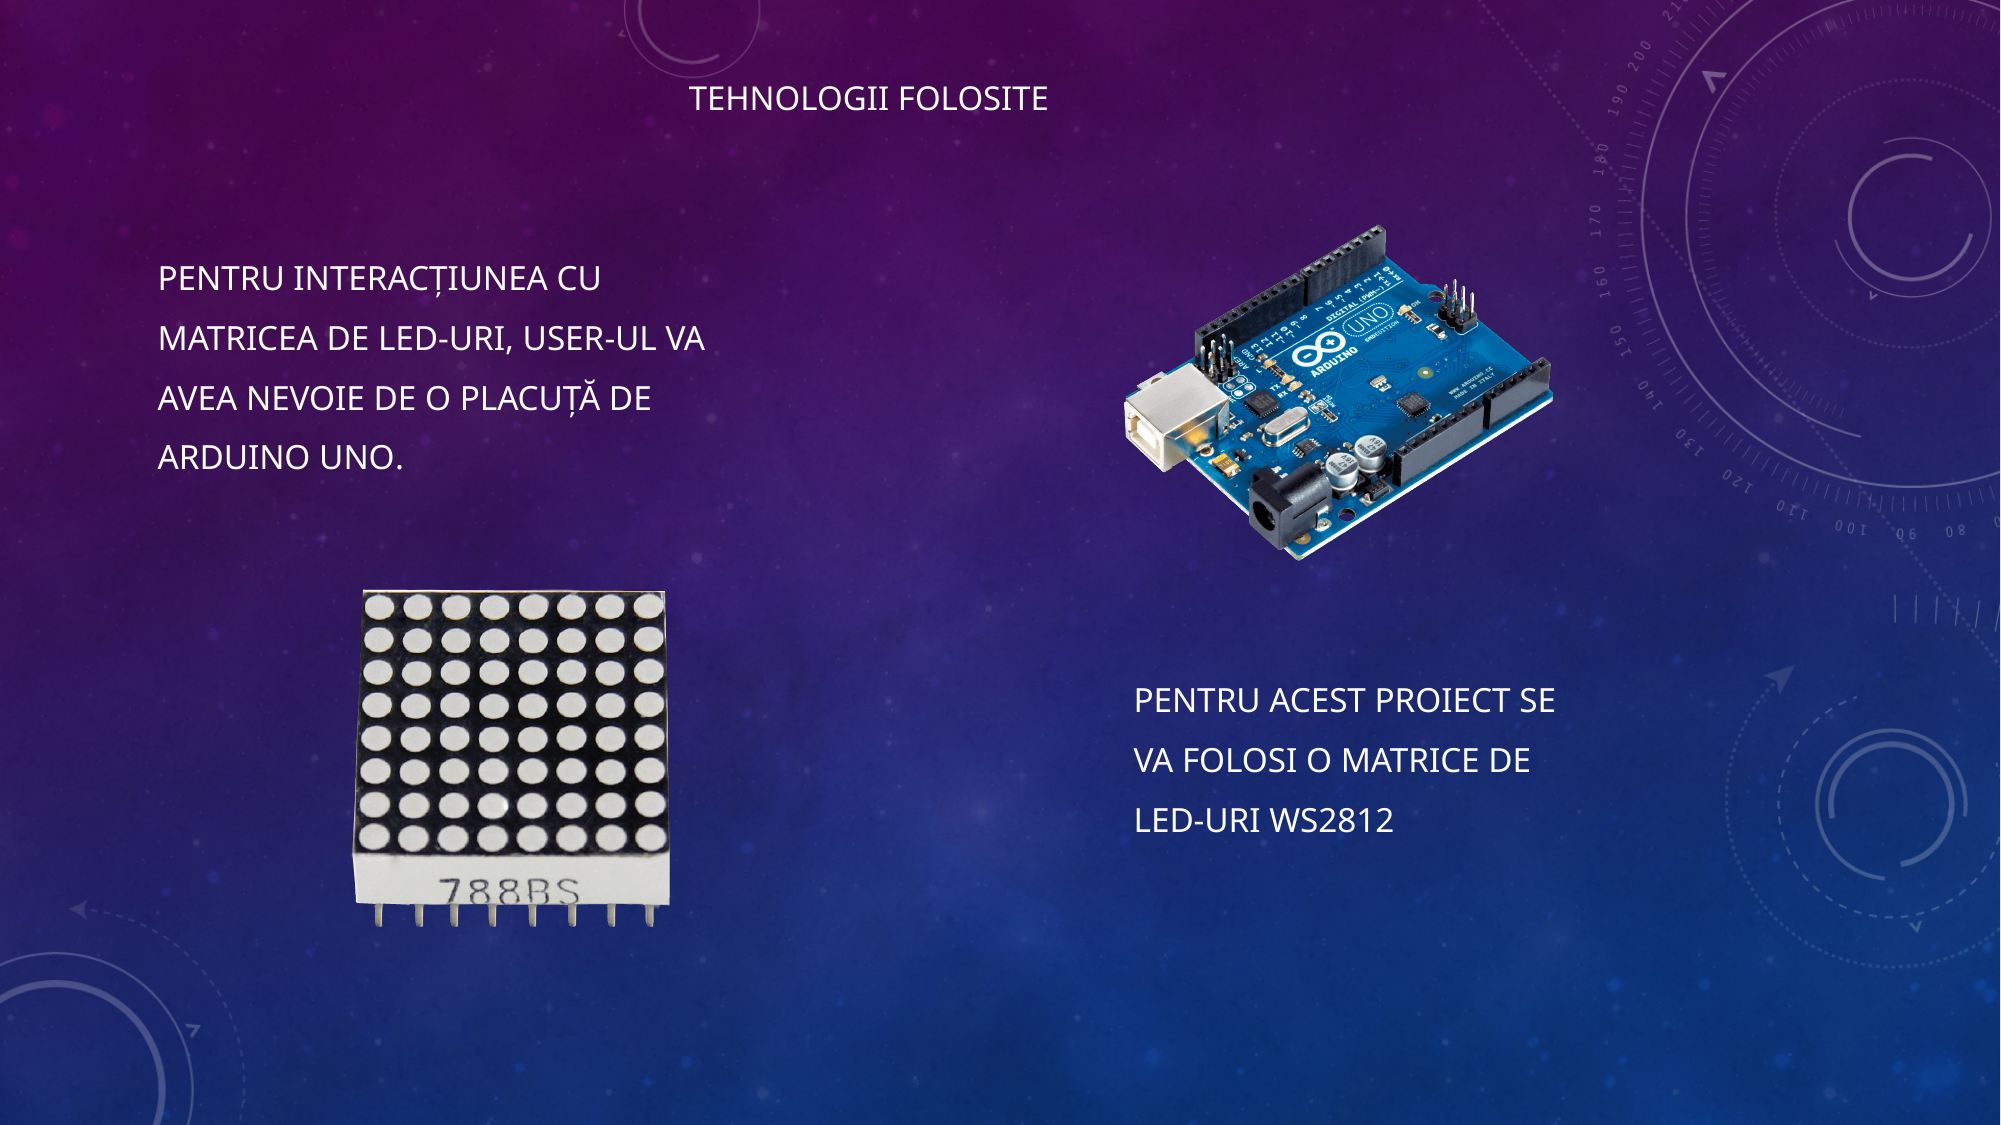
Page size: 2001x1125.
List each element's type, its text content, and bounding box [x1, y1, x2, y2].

text_box Pentru acest proiect se va folosi o matrice de LED-uri WS2812 [1118, 652, 1572, 847]
title Tehnologii folosite [673, 69, 1450, 125]
picture [0, 0, 2001, 1125]
list Pentru interacțiunea cu matricea de led-uri, user-ul va avea nevoie de o placuță de arduino uno. [142, 329, 784, 384]
